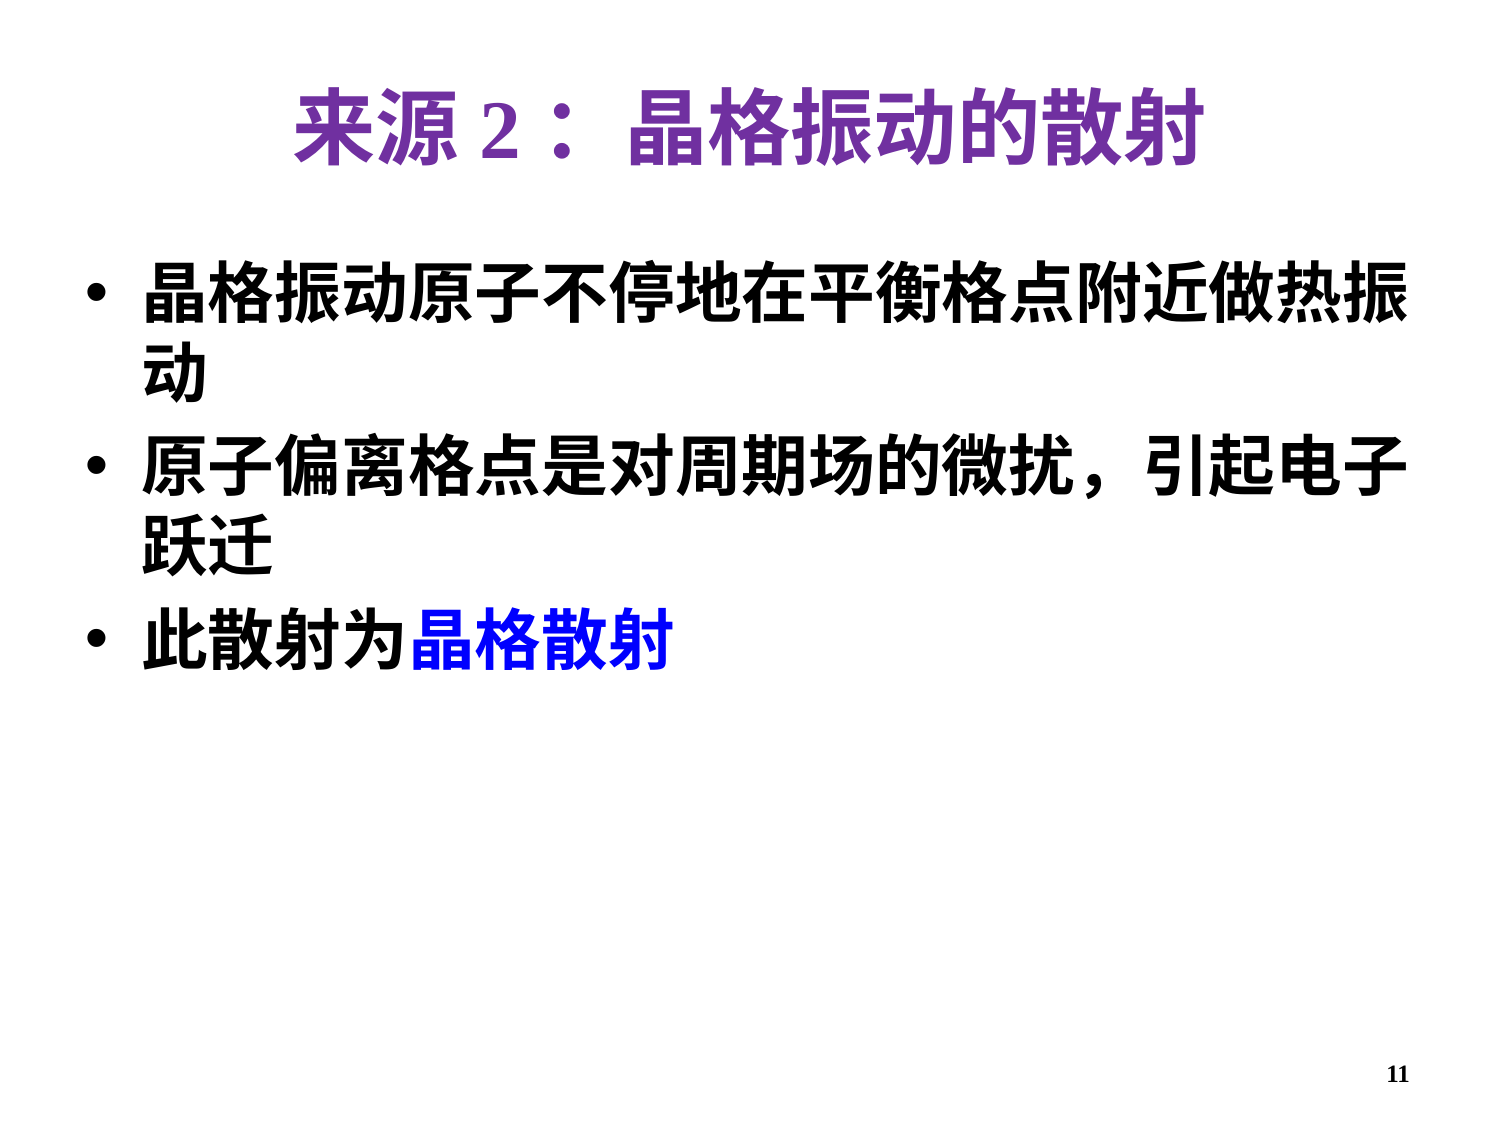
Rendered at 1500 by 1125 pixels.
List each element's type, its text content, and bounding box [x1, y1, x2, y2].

slide_number 11 [1074, 1042, 1425, 1103]
list 晶格振动原子不停地在平衡格点附近做热振动 原子偏离格点是对周期场的微扰，引起电子跃迁 此散射为晶格散射 [70, 243, 1429, 986]
title 来源2：晶格振动的散射 [49, 31, 1451, 219]
